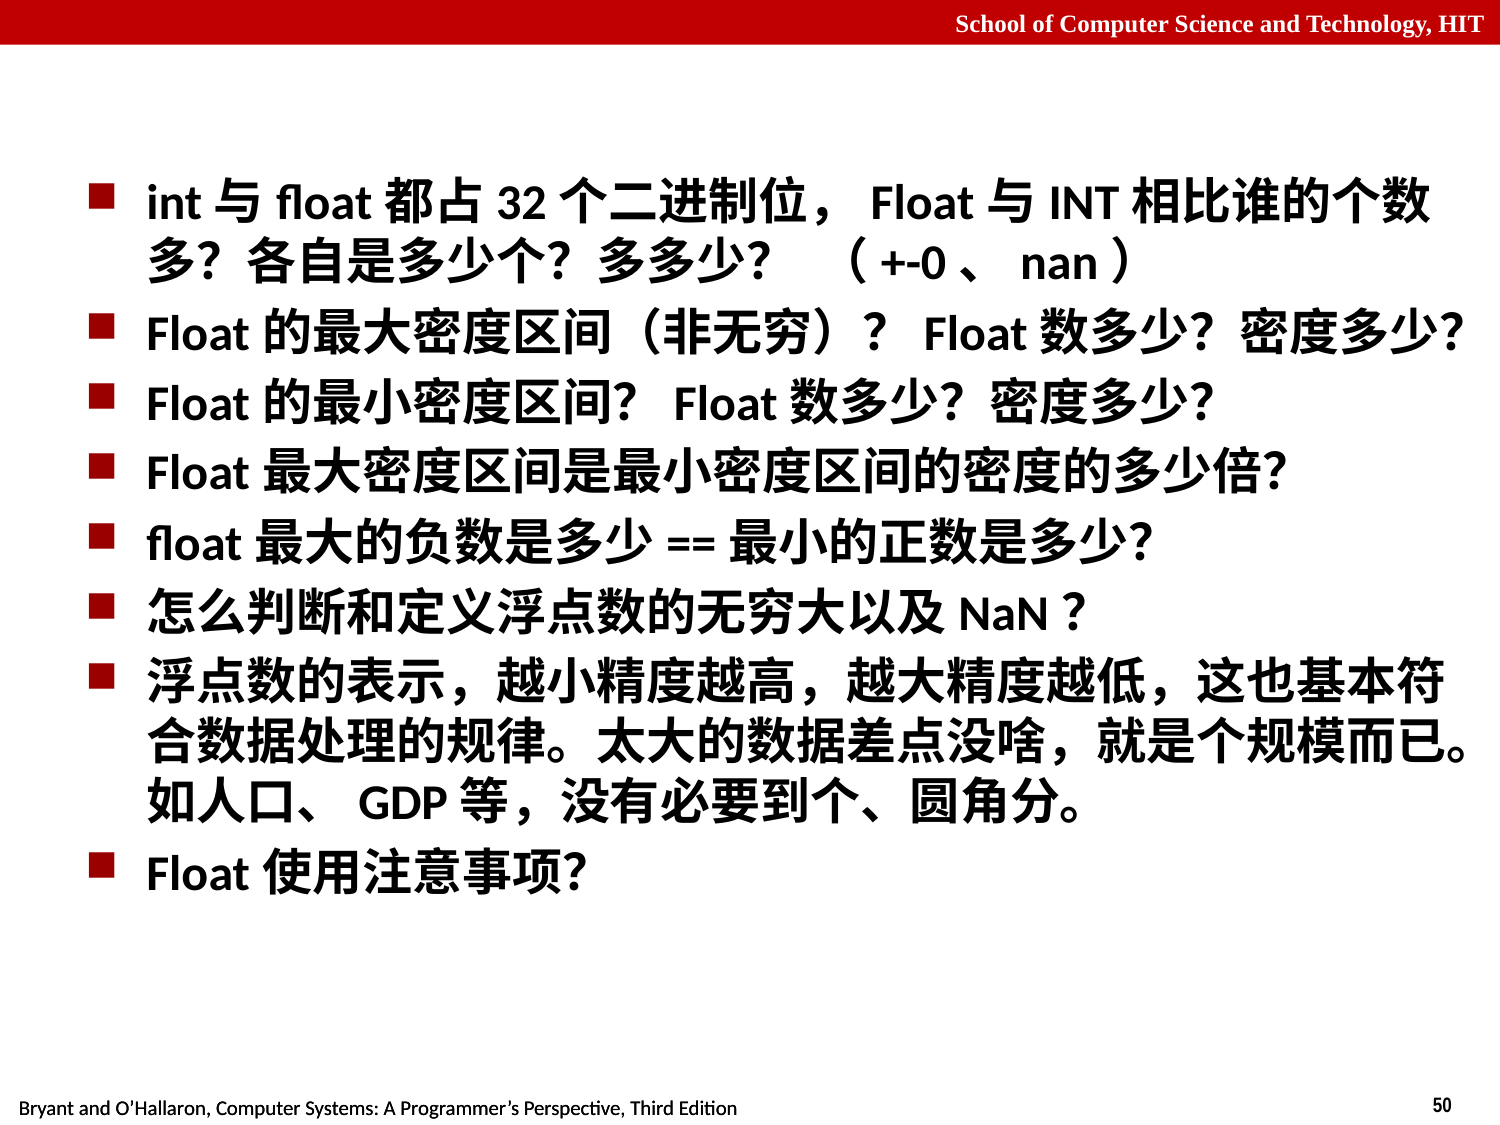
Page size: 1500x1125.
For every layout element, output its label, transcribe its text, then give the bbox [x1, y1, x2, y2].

list int与float都占32个二进制位，Float与INT相比谁的个数多？各自是多少个？多多少？ （+-0、nan） Float的最大密度区间（非无穷）？Float数多少？密度多少？ Float的最小密度区间？Float数多少？密度多少？ Float最大密度区间是最小密度区间的密度的多少倍？ float最大的负数是多少==最小的正数是多少？ 怎么判断和定义浮点数的无穷大以及NaN？ 浮点数的表示，越小精度越高，越大精度越低，这也基本符合数据处理的规律。太大的数据差点没啥，就是个规模而已。如人口、GDP等，没有必要到个、圆角分。 Float使用注意事项？ [74, 162, 1486, 1038]
